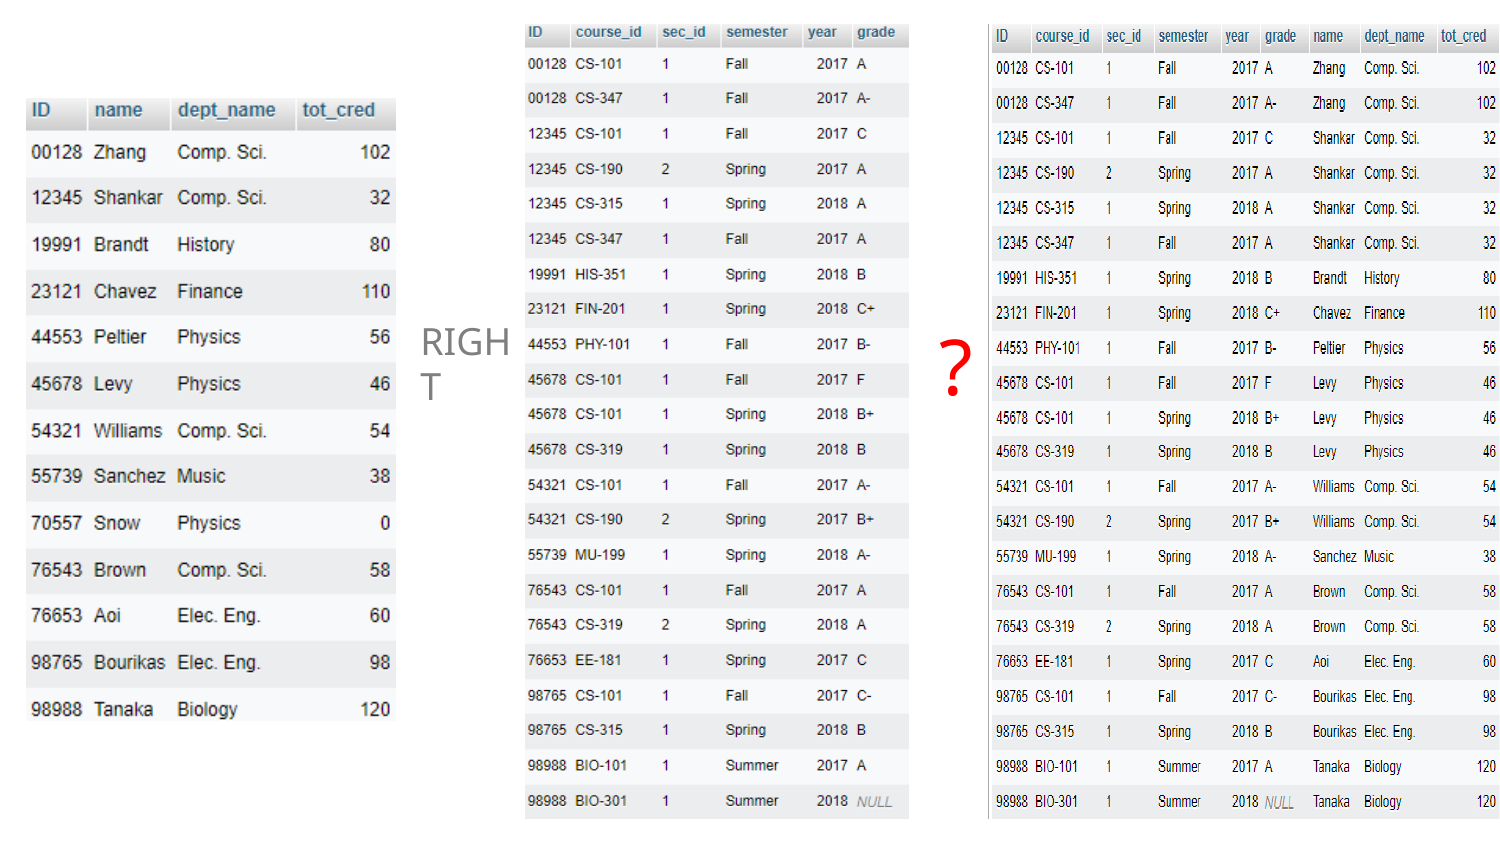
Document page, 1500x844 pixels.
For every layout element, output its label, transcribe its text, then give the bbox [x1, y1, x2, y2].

text_box ? [924, 303, 973, 425]
text_box RIGHT [405, 303, 520, 386]
picture [988, 24, 1500, 819]
picture [525, 24, 909, 819]
picture [26, 98, 396, 721]
